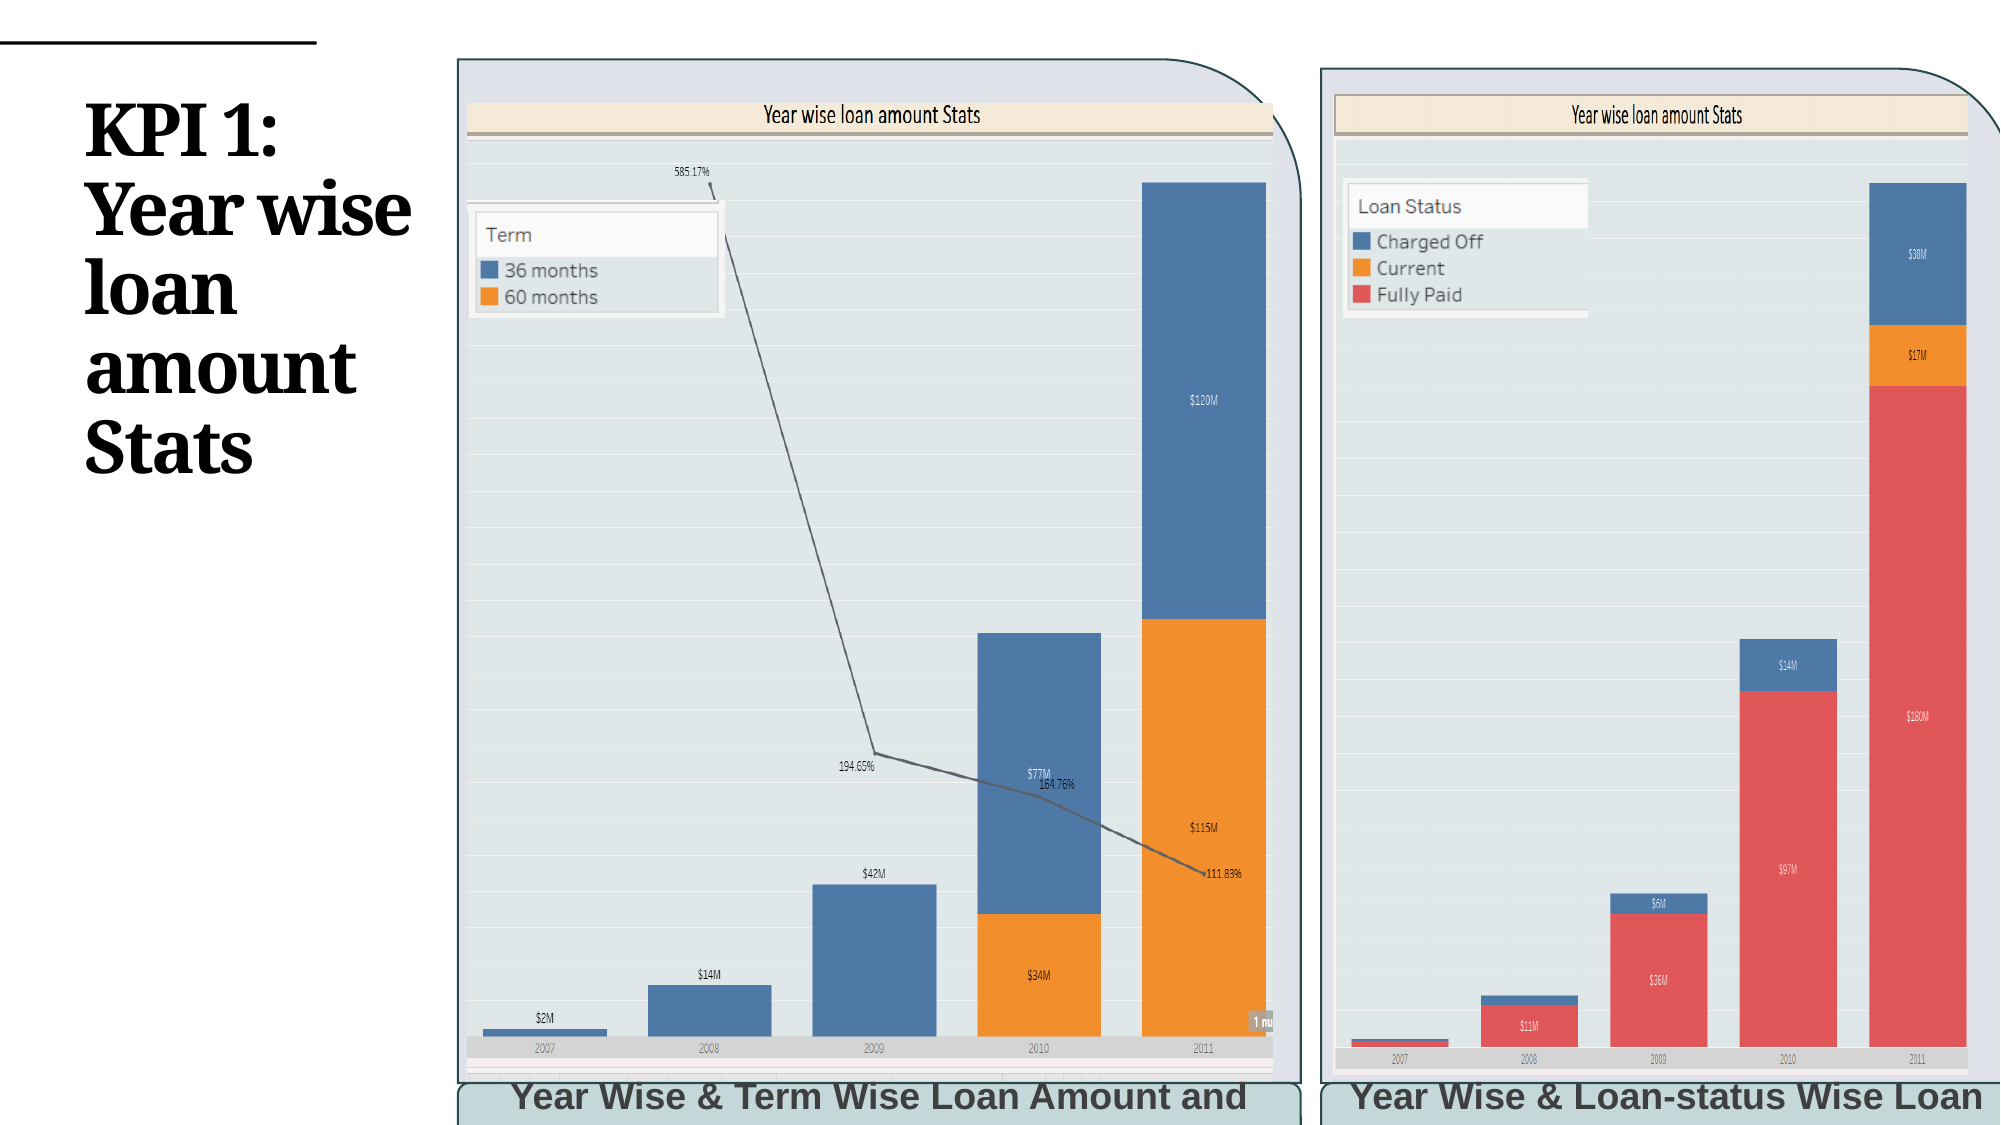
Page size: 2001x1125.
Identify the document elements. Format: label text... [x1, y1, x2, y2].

picture [467, 103, 1273, 1083]
text_box [1320, 67, 2000, 1085]
text_box [1273, 114, 1302, 1085]
text_box Year Wise & Term Wise Loan Amount and Growth % [456, 1081, 1302, 1125]
text_box Year Wise & Loan-status Wise Loan Amount [1320, 1081, 2000, 1125]
picture [1333, 94, 1968, 1075]
title KPI 1: Year wise loan amount Stats [84, 85, 456, 498]
text_box [456, 58, 1264, 1085]
